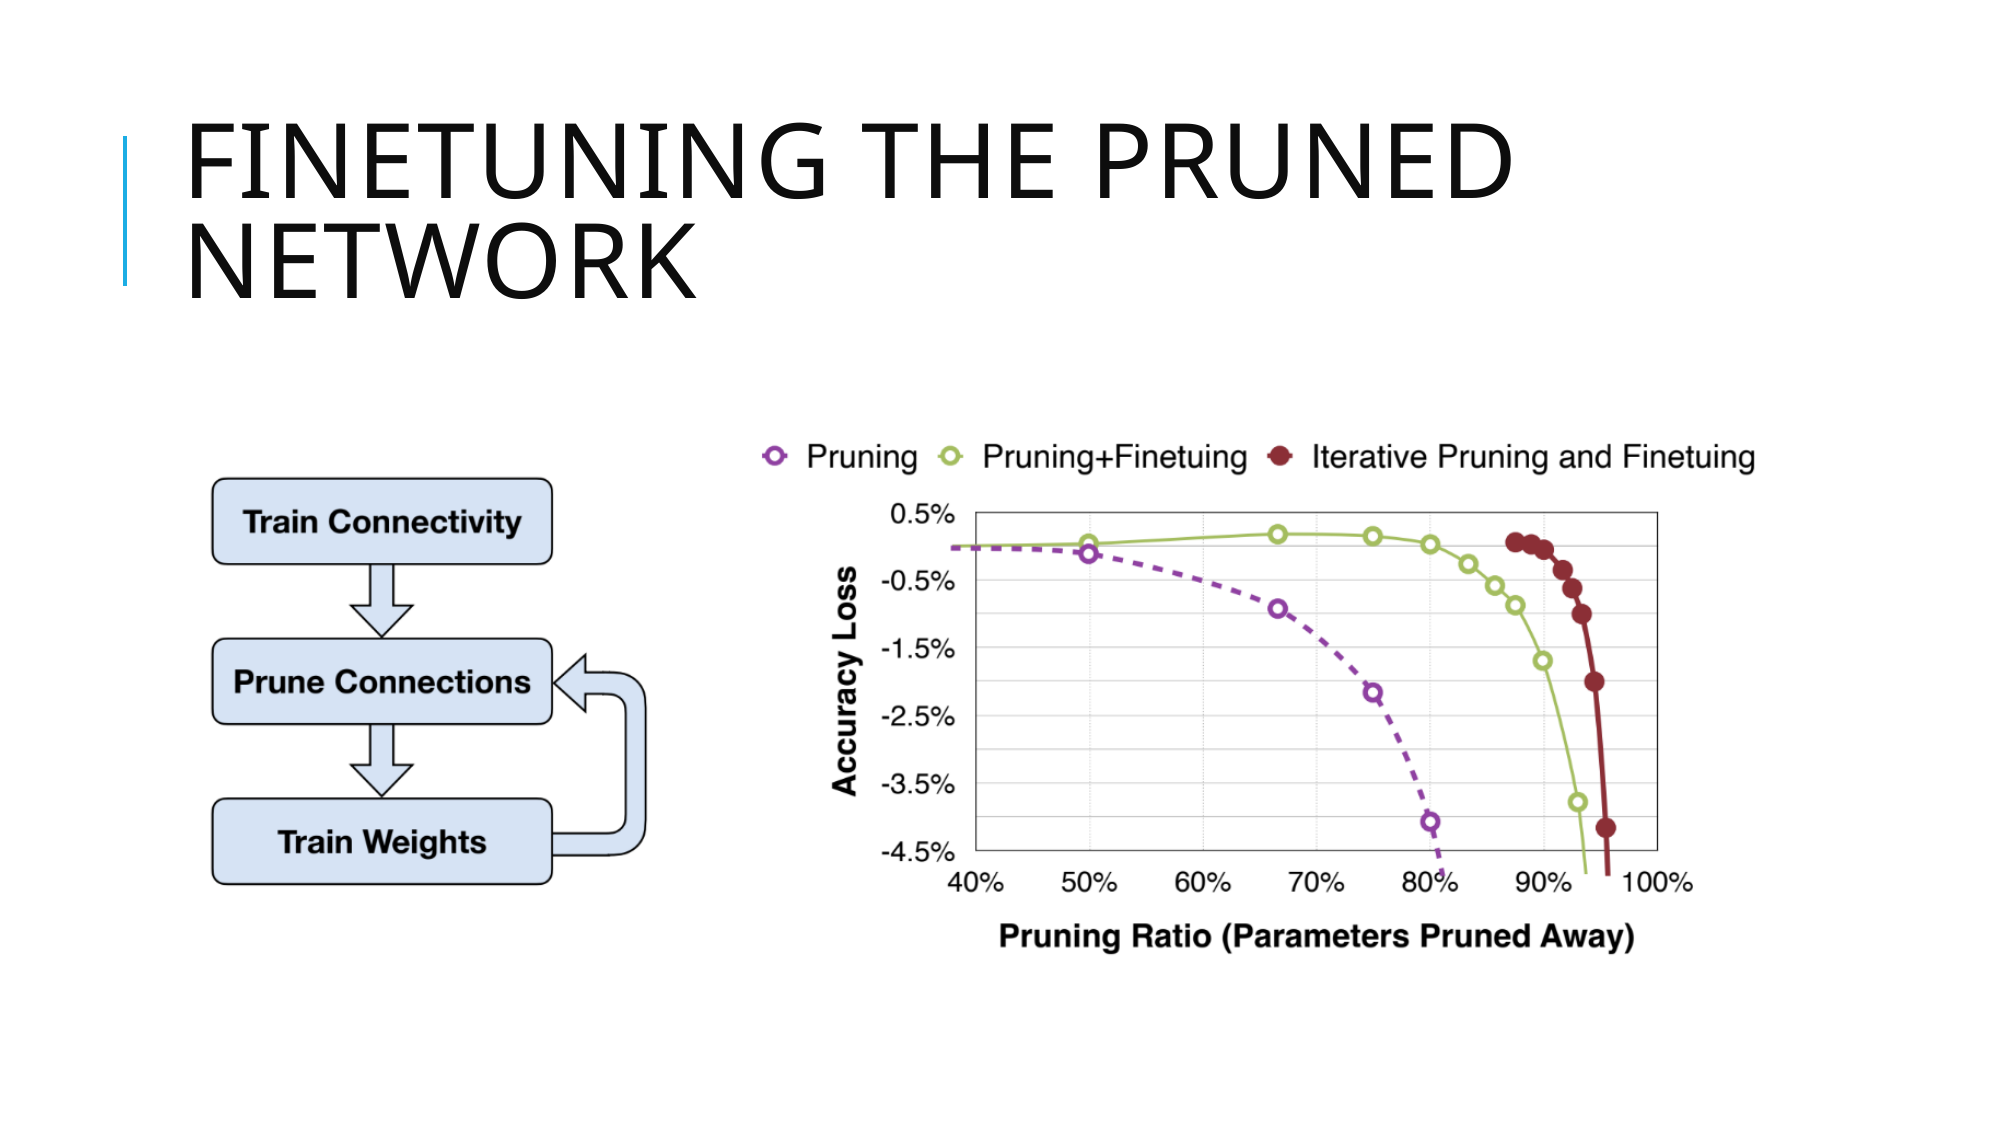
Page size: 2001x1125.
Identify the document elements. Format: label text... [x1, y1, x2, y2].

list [167, 434, 1763, 976]
title Finetuning the pruned network [168, 96, 1763, 342]
